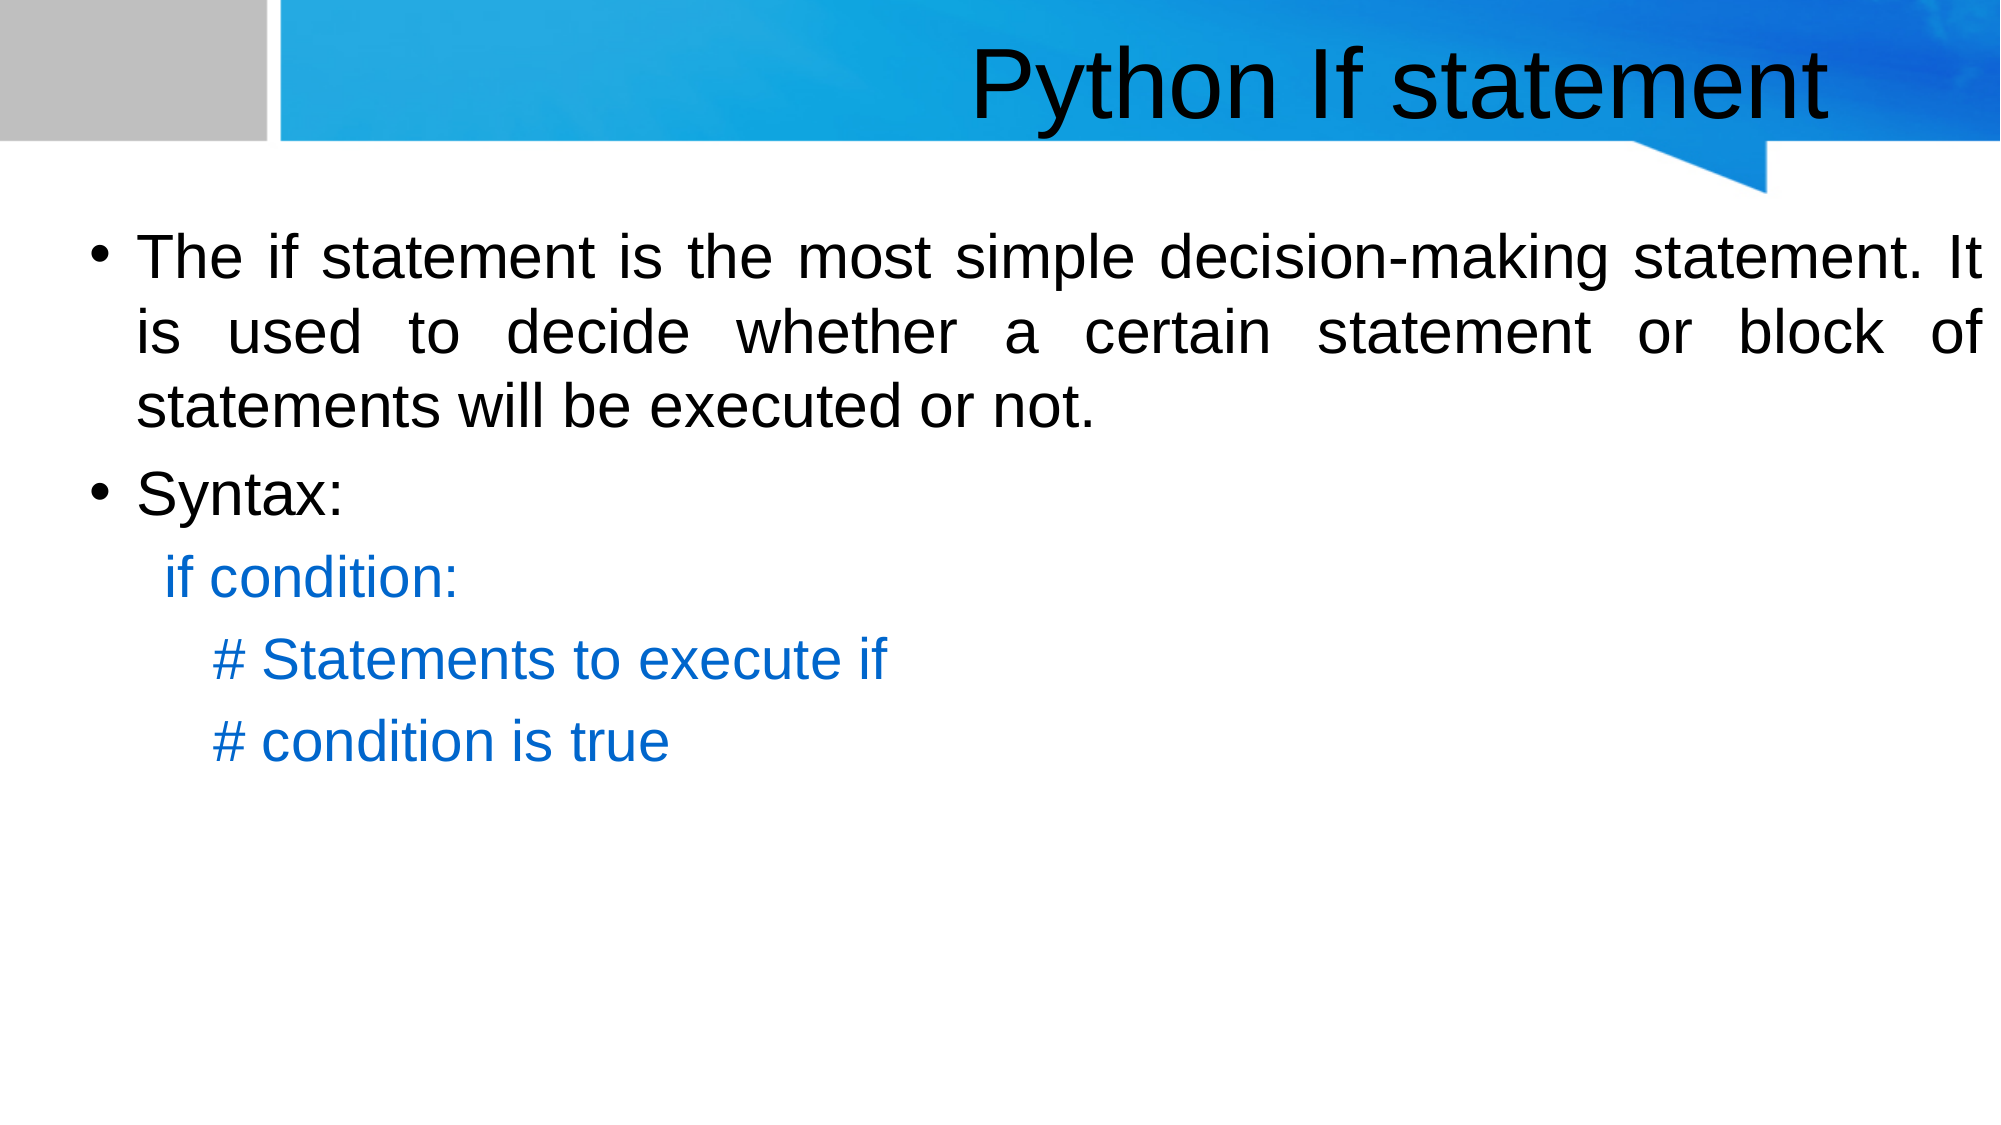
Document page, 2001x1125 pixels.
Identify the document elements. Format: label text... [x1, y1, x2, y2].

picture [1040, 127, 1058, 137]
title Python If statement [99, 30, 1901, 127]
list The if statement is the most simple decision-making statement. It is used to decide whether a certain statement or block of statements will be executed or not. Syntax: if condition: # Statements to execute if # condition is true [0, 207, 2000, 1125]
picture [0, 0, 2000, 207]
